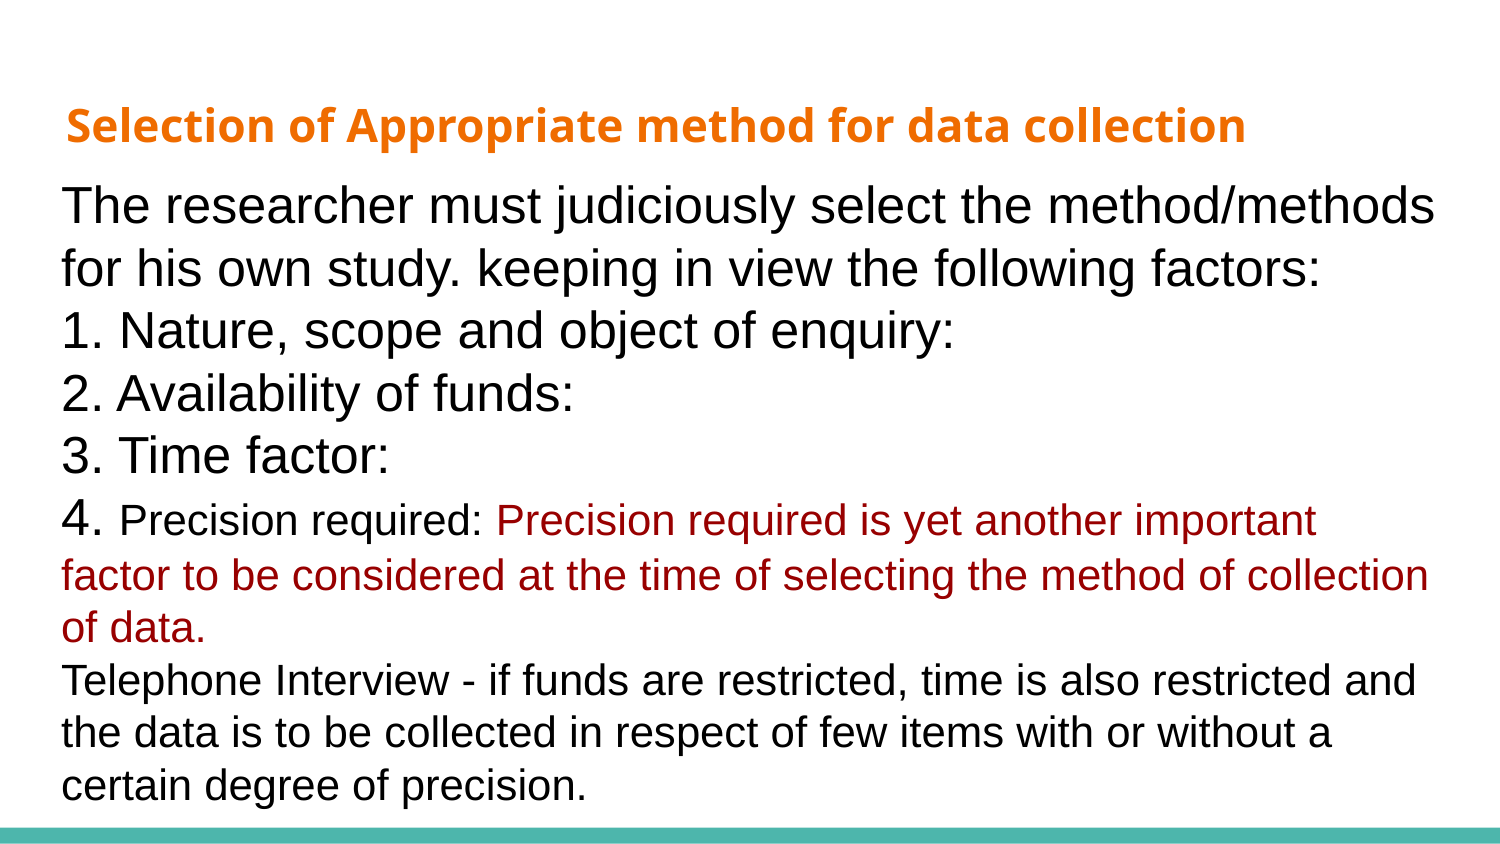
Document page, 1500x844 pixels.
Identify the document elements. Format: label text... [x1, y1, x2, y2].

text_box The researcher must judiciously select the method/methods for his own study. keeping in view the following factors: 1. Nature, scope and object of enquiry: 2. Availability of funds: 3. Time factor: 4. Precision required: Precision required is yet another important factor to be considered at the time of selecting the method of collection of data. Telephone Interview - if funds are restricted, time is also restricted and the data is to be collected in respect of few items with or without a certain degree of precision. [46, 156, 1454, 824]
title Selection of Appropriate method for data collection [51, 72, 1449, 156]
